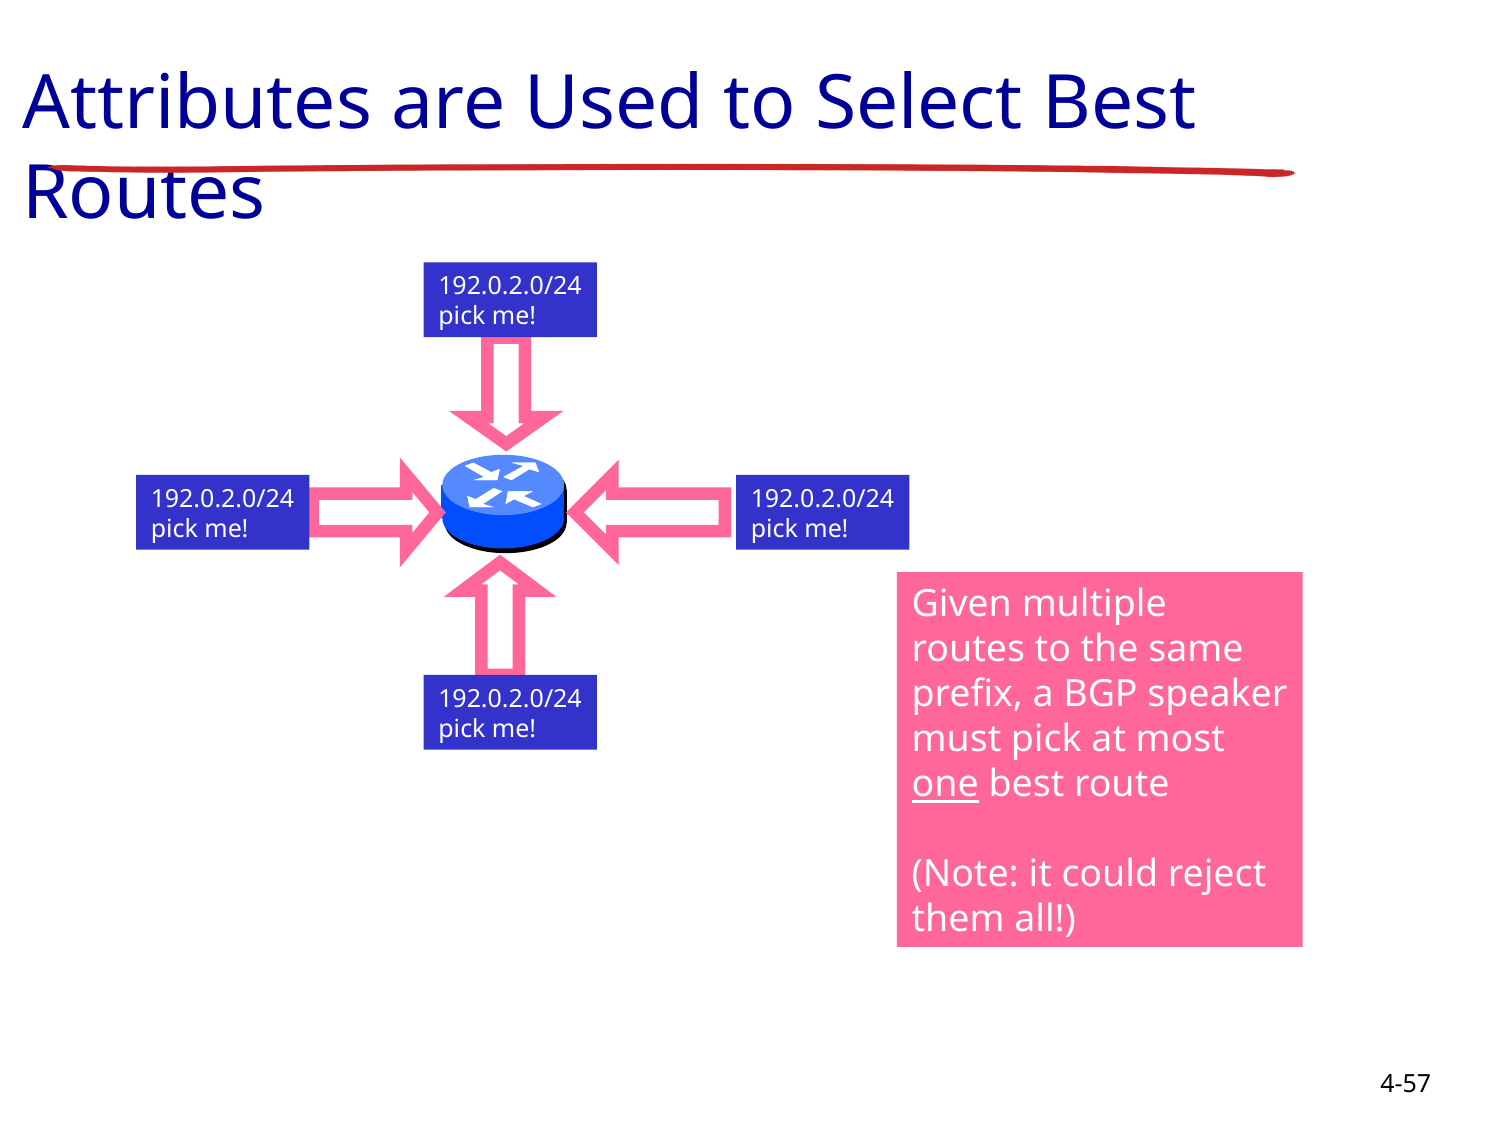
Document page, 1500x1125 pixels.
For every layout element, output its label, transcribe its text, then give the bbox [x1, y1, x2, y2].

text_box 192.0.2.0/24 pick me! [423, 262, 597, 338]
text_box [462, 575, 538, 674]
text_box [468, 338, 544, 444]
text_box 192.0.2.0/24 pick me! [136, 474, 310, 550]
text_box 4-57 [1365, 1060, 1477, 1106]
text_box [582, 474, 725, 550]
text_box [312, 474, 432, 550]
text_box Given multiple routes to the same prefix, a BGP speaker must pick at most one best route (Note: it could reject them all!) [896, 572, 1303, 947]
text_box Attributes are Used to Select Best Routes [7, 45, 1462, 188]
text_box 192.0.2.0/24 pick me! [736, 474, 910, 550]
text_box 192.0.2.0/24 pick me! [423, 674, 597, 750]
picture [42, 159, 1310, 181]
picture [437, 449, 578, 567]
